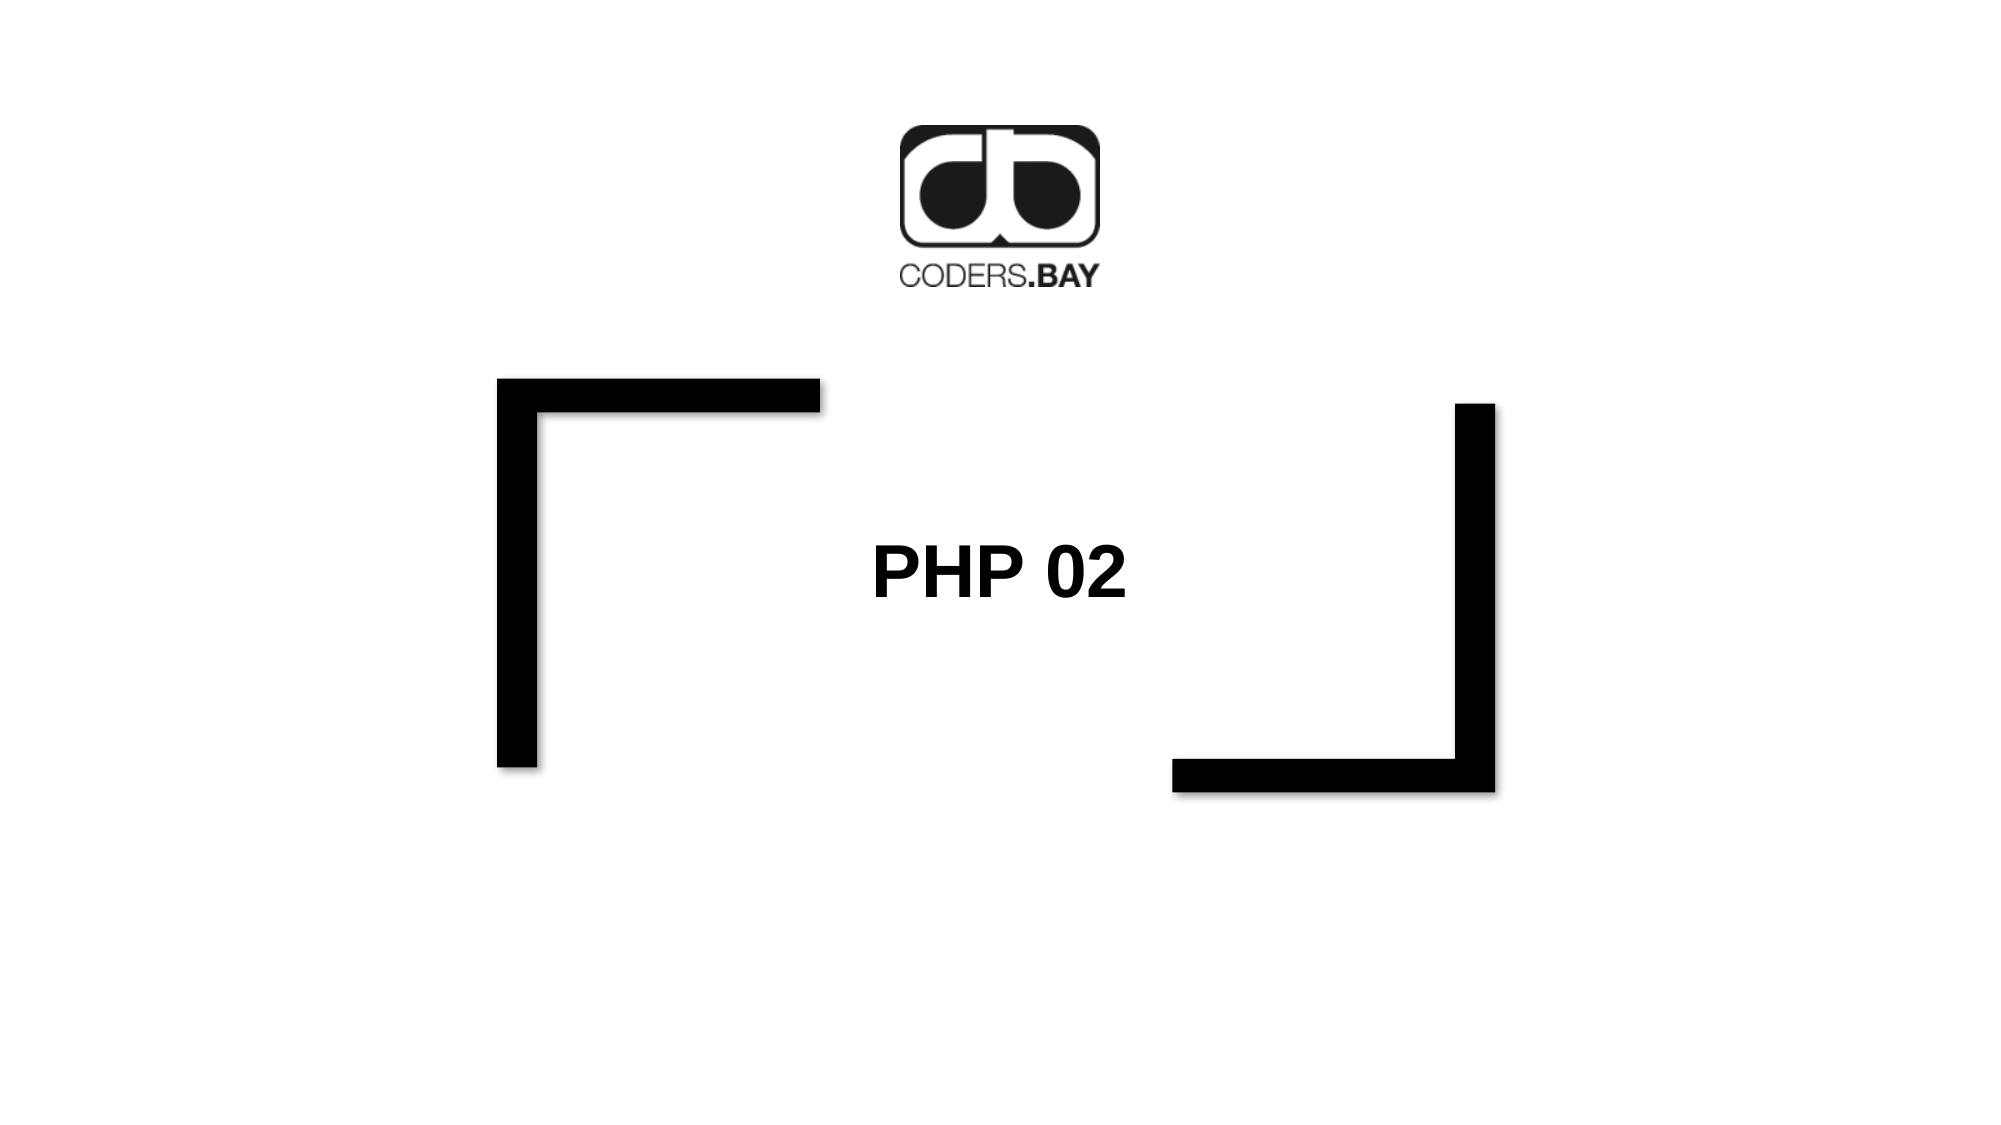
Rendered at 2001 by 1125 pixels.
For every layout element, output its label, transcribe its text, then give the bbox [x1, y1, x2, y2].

picture [900, 125, 1100, 287]
title PHP 02 [553, 442, 1447, 704]
